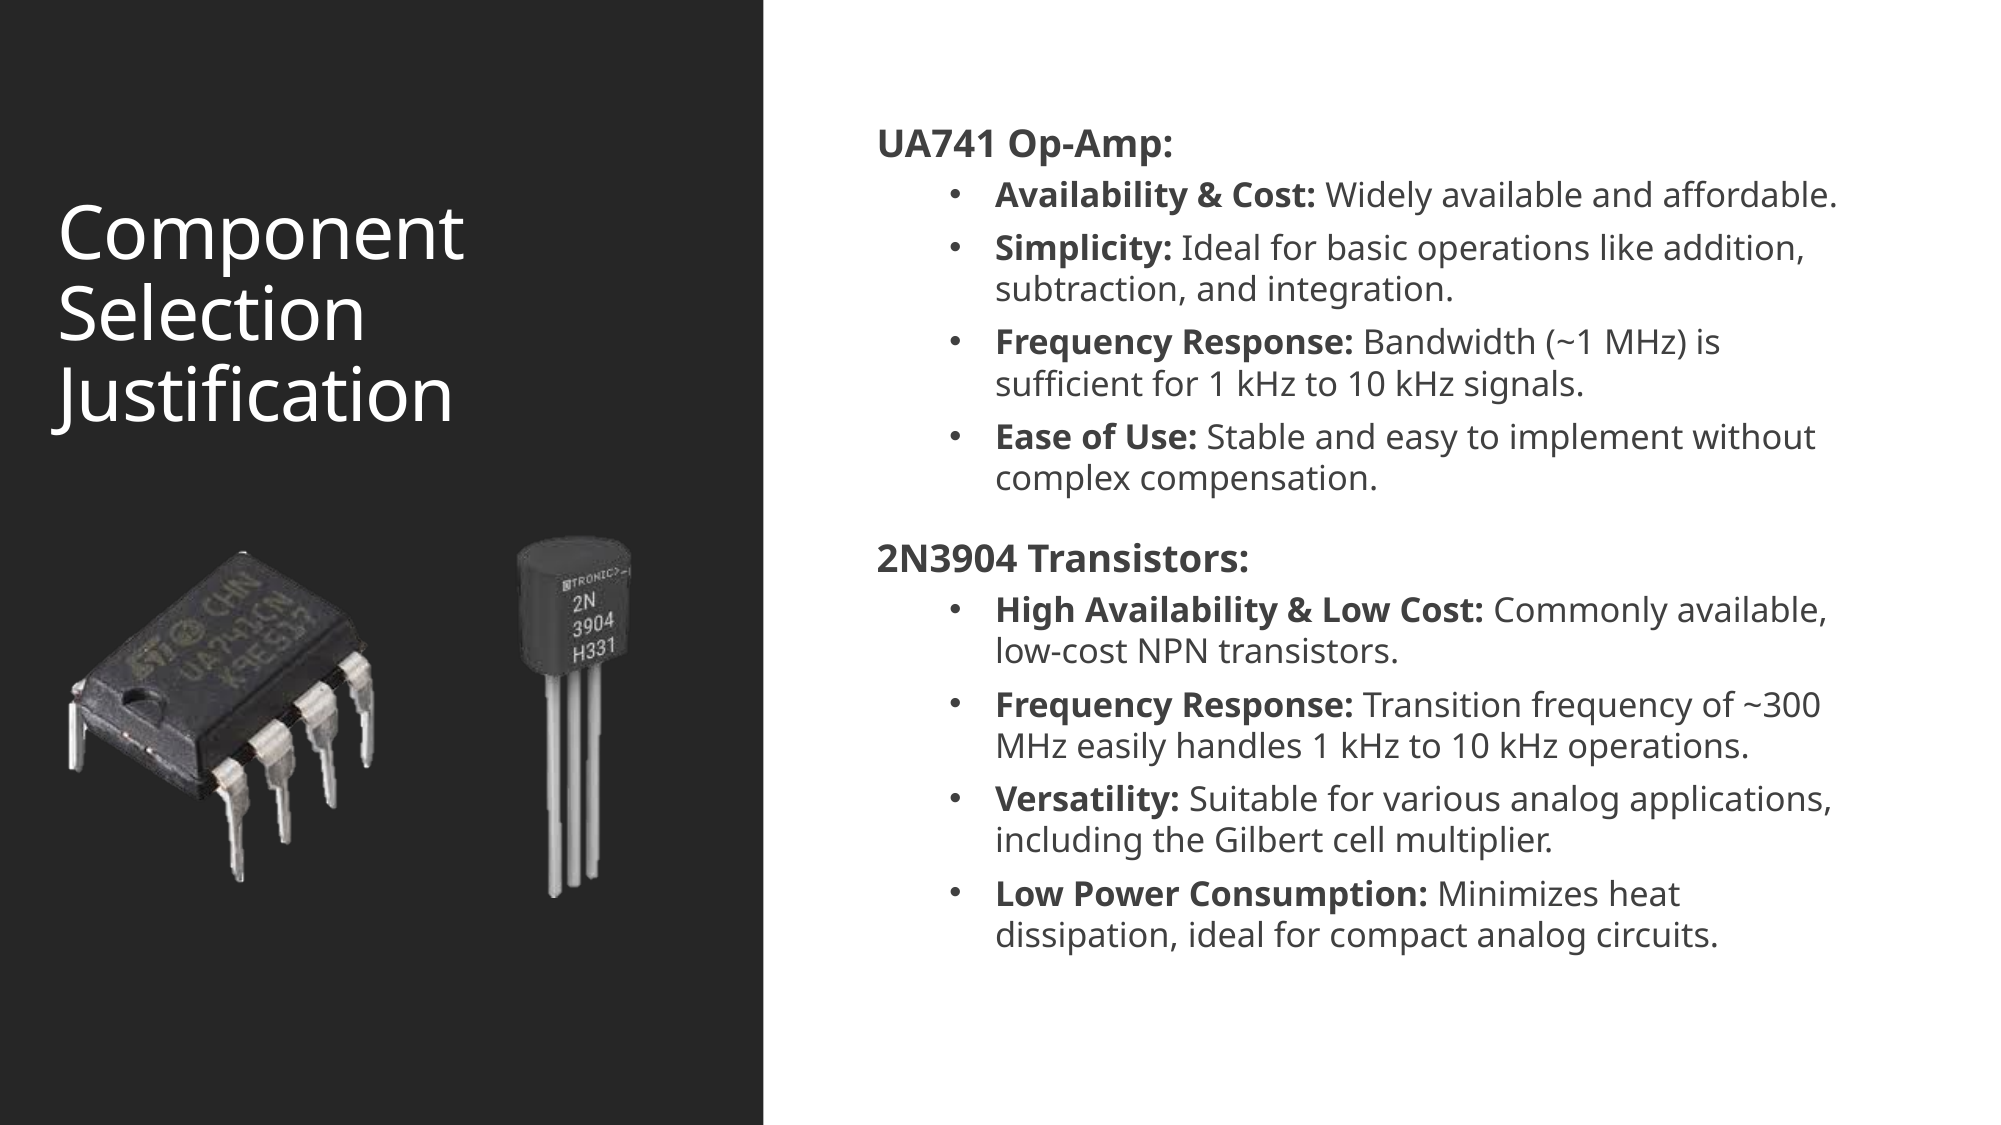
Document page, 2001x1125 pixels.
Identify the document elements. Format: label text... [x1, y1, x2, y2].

title Component Selection Justification [42, 101, 711, 446]
list UA741 Op-Amp: Availability & Cost: Widely available and affordable. Simplicity: Ideal for basic operations like addition, subtraction, and integration. Frequency Response: Bandwidth (~1 MHz) is sufficient for 1 kHz to 10 kHz signals. Ease of Use: Stable and easy to implement without complex compensation. 2N3904 Transistors: High Availability & Low Cost: Commonly available, low-cost NPN transistors. Frequency Response: Transition frequency of ~300 MHz easily handles 1 kHz to 10 kHz operations. Versatility: Suitable for various analog applications, including the Gilbert cell multiplier. Low Power Consumption: Minimizes heat dissipation, ideal for compact analog circuits. [876, 106, 1850, 976]
picture [56, 534, 745, 899]
